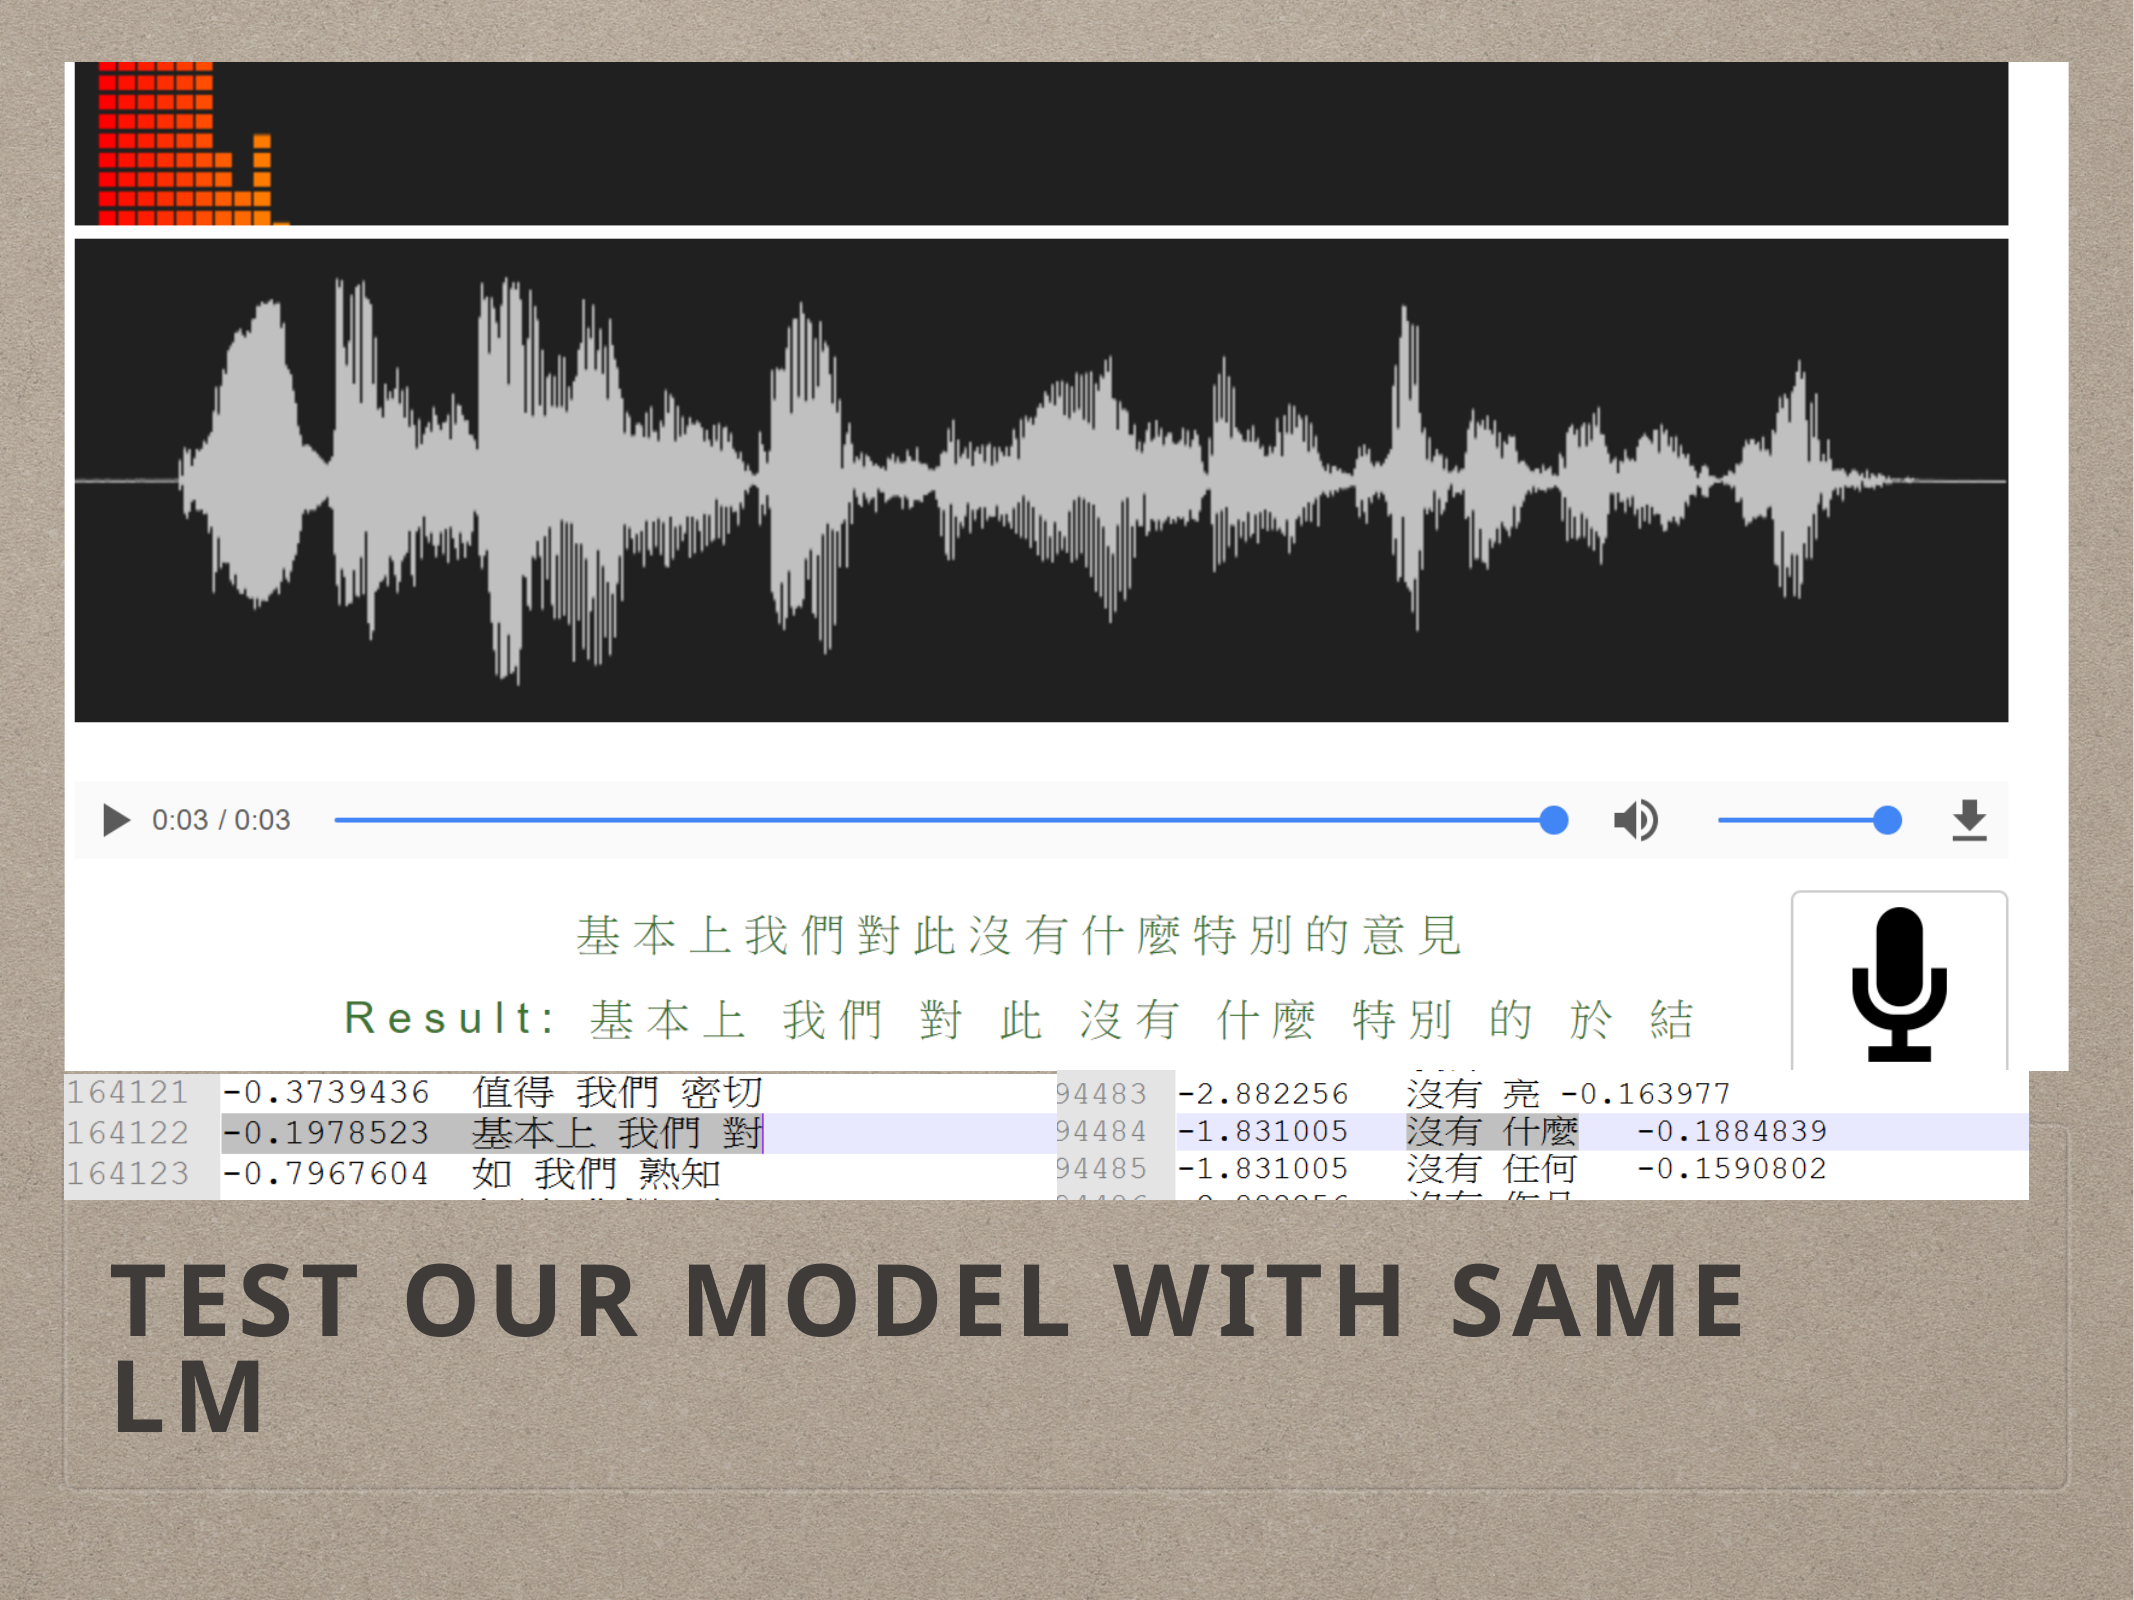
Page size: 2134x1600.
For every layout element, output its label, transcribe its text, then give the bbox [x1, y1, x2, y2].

title Test OUR Model with same LM [100, 1303, 1940, 1461]
picture [0, 0, 2134, 1600]
